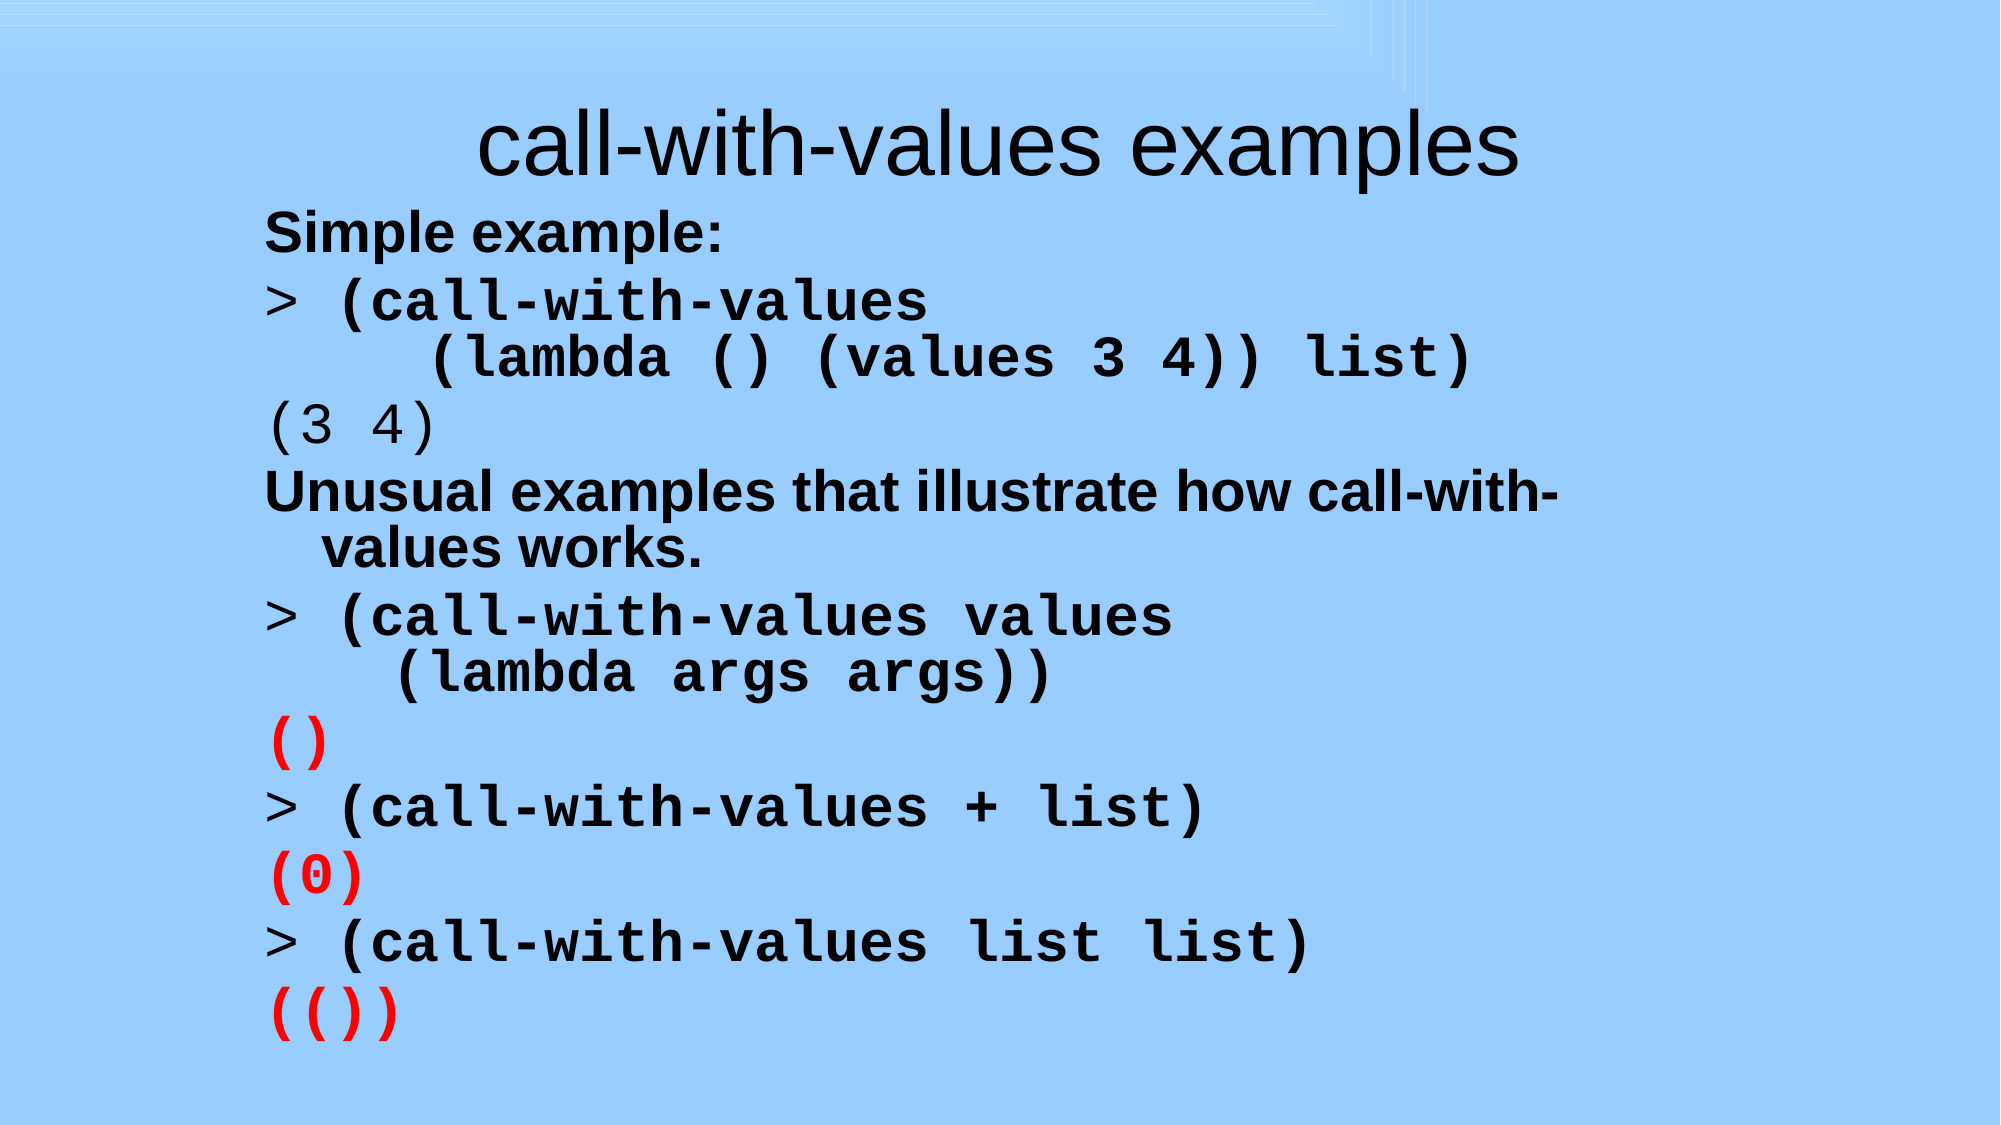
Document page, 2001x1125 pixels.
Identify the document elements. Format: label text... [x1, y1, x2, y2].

list Simple example: > (call-with-values (lambda () (values 3 4)) list) (3 4) Unusual examples that illustrate how call-with-values works. > (call-with-values values (lambda args args)) () > (call-with-values + list) (0) > (call-with-values list list) (()) [249, 199, 1688, 1125]
title call-with-values examples [99, 44, 1901, 233]
